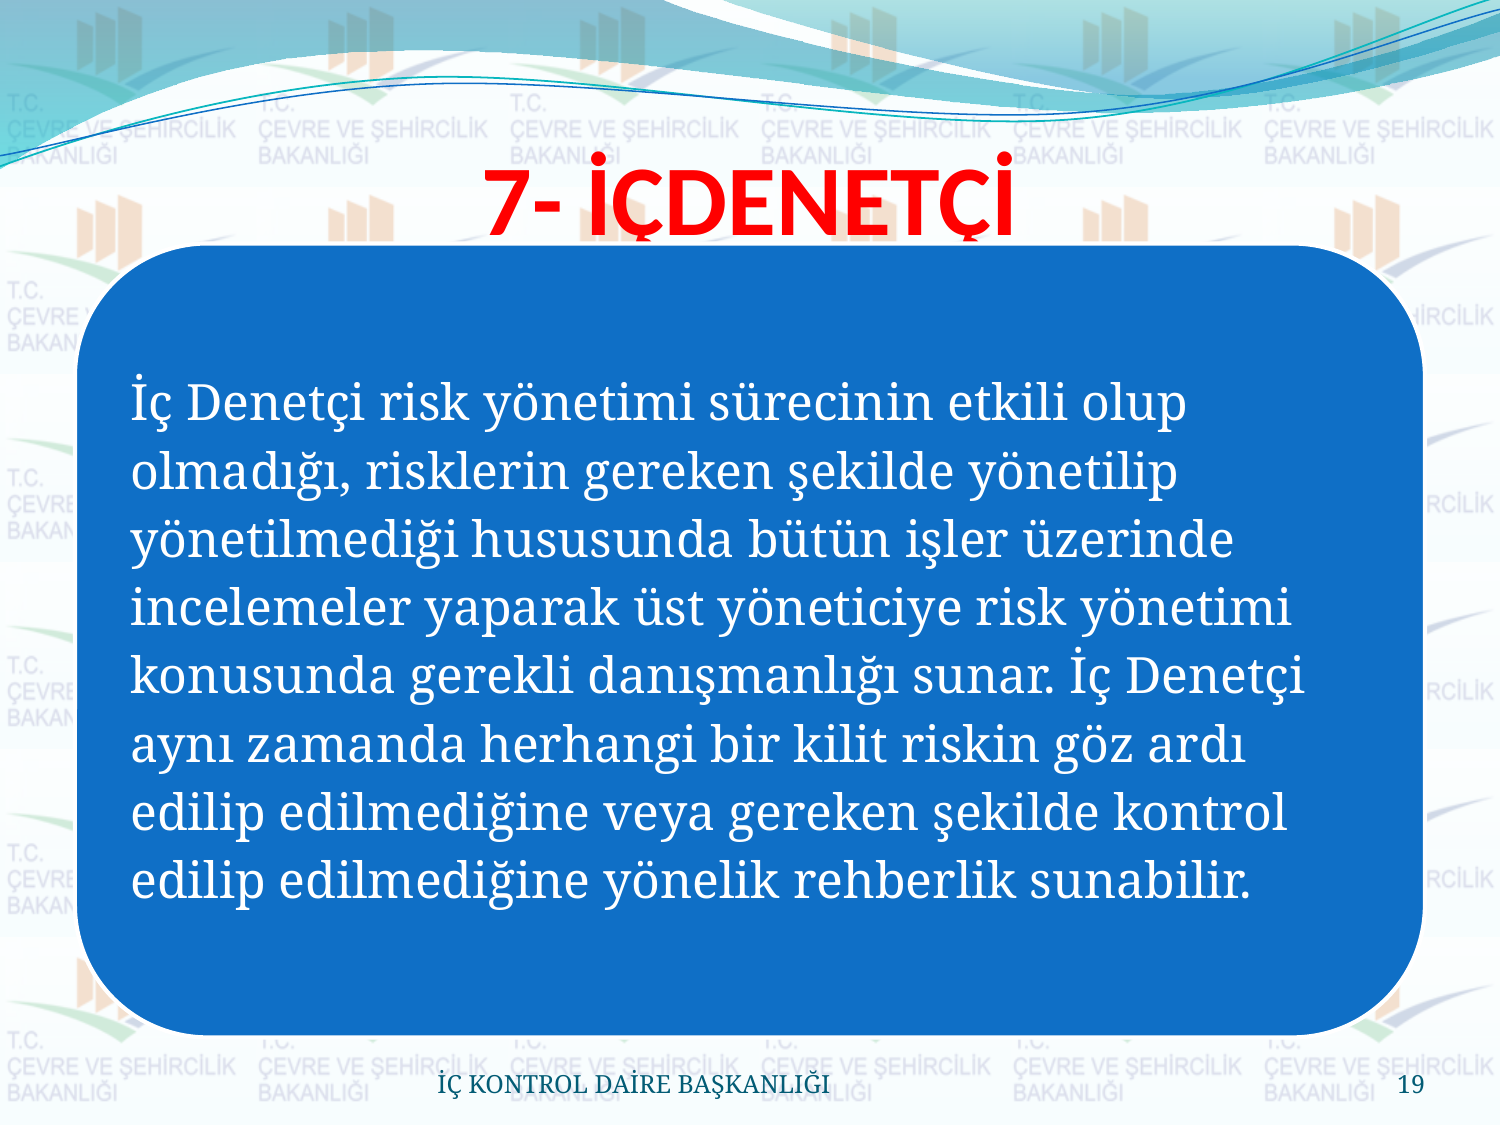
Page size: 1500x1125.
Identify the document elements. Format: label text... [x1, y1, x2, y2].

slide_number 19 [1299, 1049, 1425, 1103]
footer İÇ KONTROL DAİRE BAŞKANLIĞI [437, 1050, 988, 1103]
footer İÇ KONTROL DAİRE BAŞKANLIĞI [1299, 1044, 1425, 1050]
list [74, 243, 1426, 1038]
title 7- İÇDENETÇİ [75, 78, 1425, 243]
